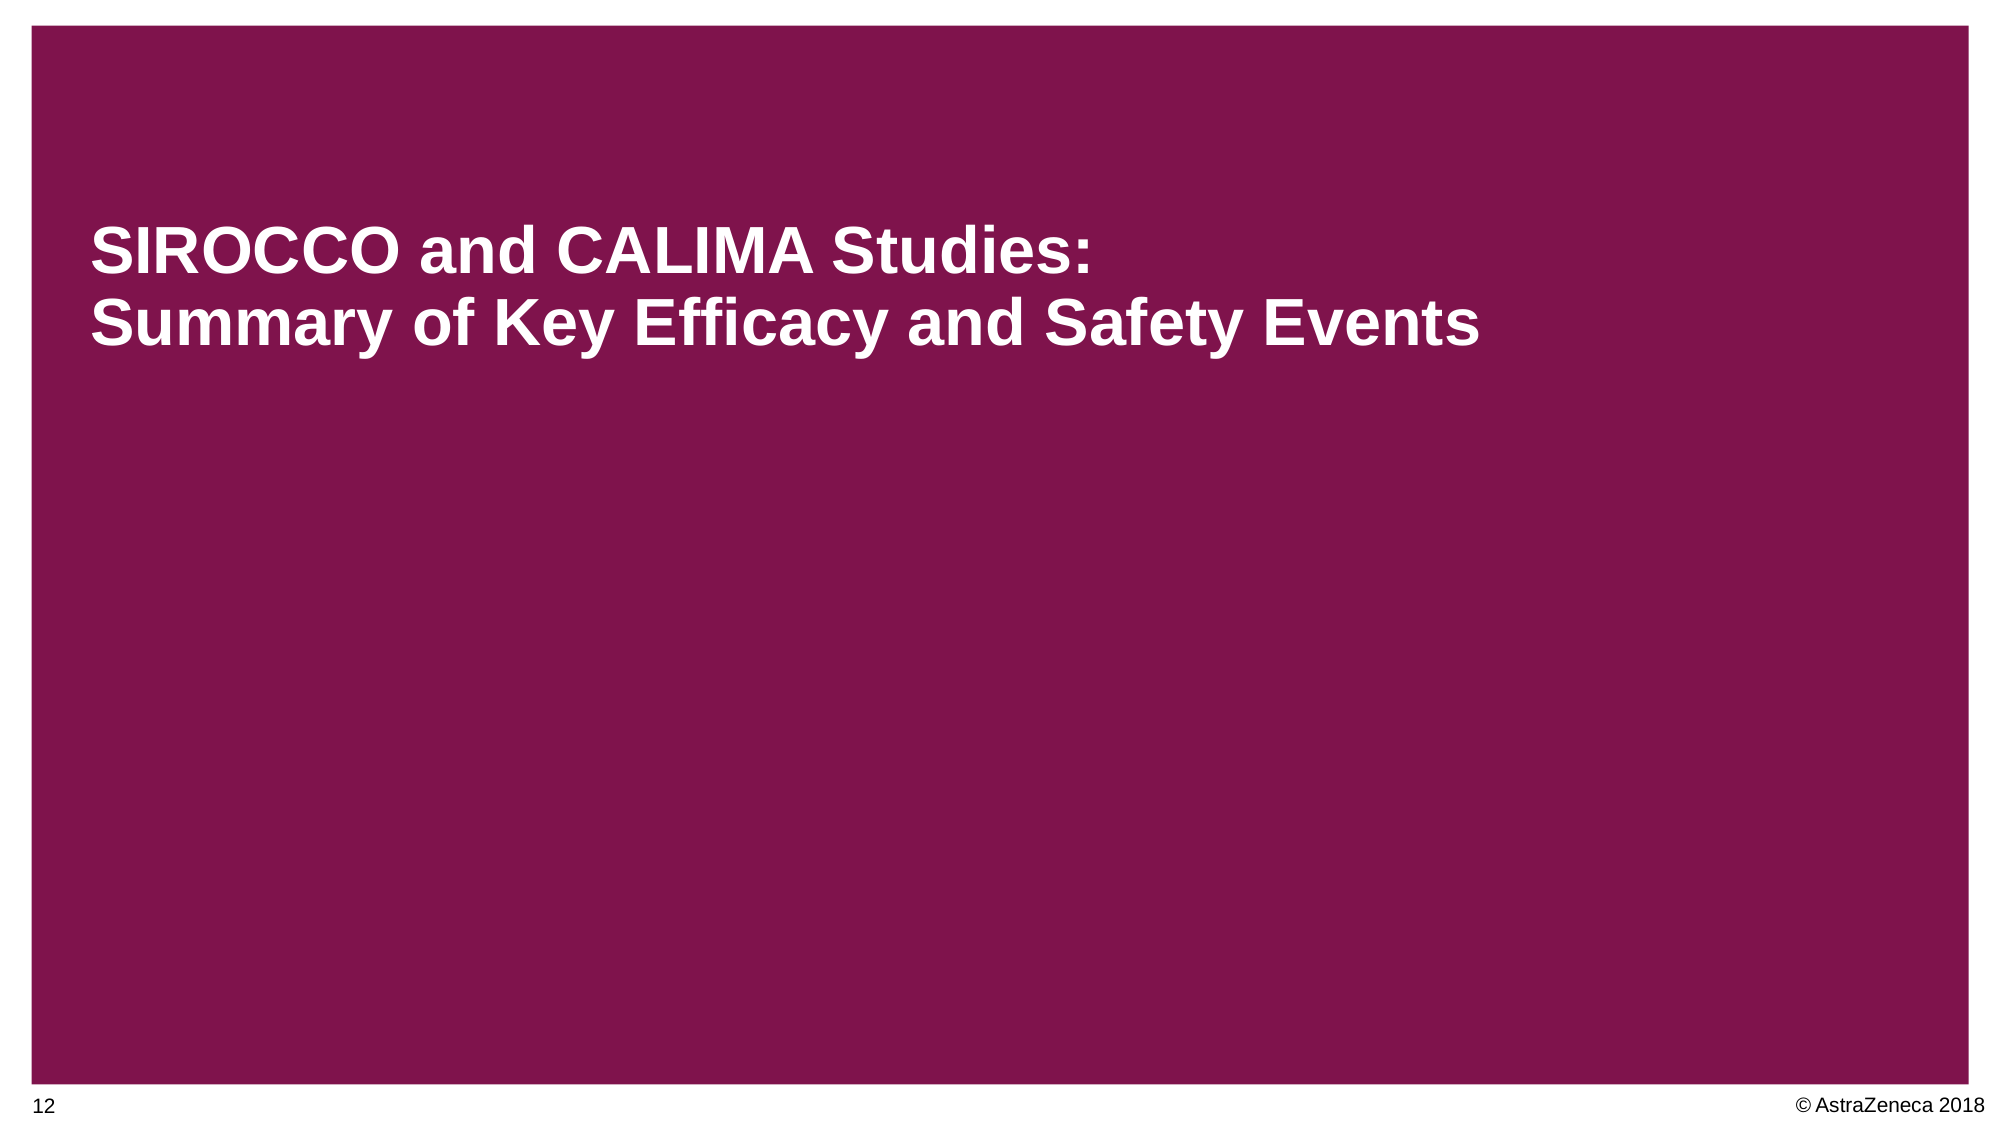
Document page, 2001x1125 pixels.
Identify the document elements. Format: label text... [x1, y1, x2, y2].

slide_number 11 [0, 1081, 80, 1125]
title SIROCCO and CALIMA Studies: Summary of Key Efficacy and Safety Events [75, 208, 1925, 442]
